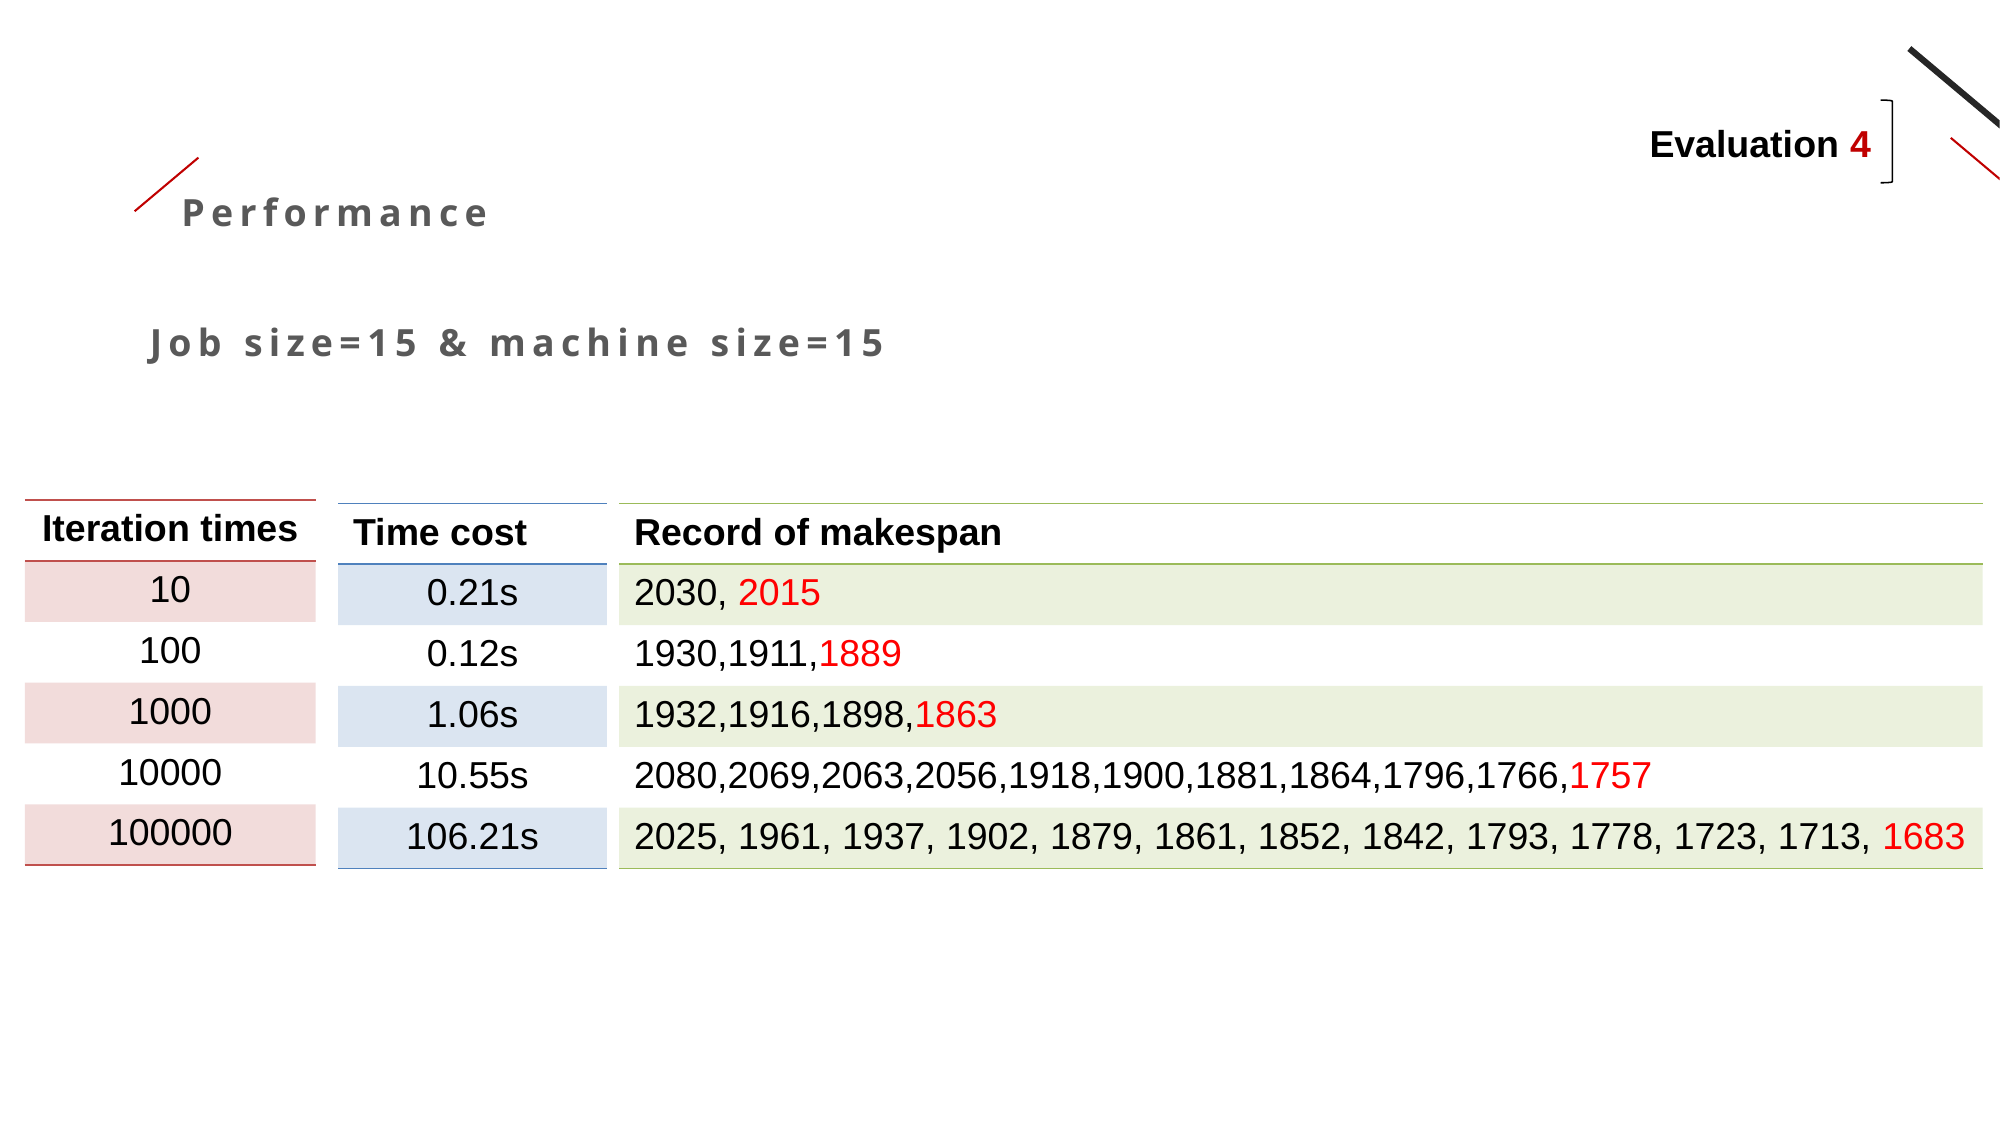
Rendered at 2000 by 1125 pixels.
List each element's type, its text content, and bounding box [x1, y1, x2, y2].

table_header Time cost [338, 504, 607, 563]
table_cell 1932,1916,1898,1863 [619, 686, 1983, 747]
table_cell 2080,2069,2063,2056,1918,1900,1881,1864,1796,1766,1757 [619, 747, 1983, 808]
text_box [1880, 99, 1894, 184]
table_header Iteration times [25, 501, 316, 560]
table_cell 1.06s [338, 686, 607, 747]
table_cell 2025, 1961, 1937, 1902, 1879, 1861, 1852, 1842, 1793, 1778, 1723, 1713, 1683 [619, 808, 1983, 868]
table_cell 100000 [25, 804, 316, 864]
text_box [134, 157, 199, 212]
table_cell 1930,1911,1889 [619, 625, 1983, 686]
table_cell 2030, 2015 [619, 565, 1983, 625]
table_cell 10 [25, 562, 316, 622]
table_cell 1000 [25, 683, 316, 743]
table_cell 0.12s [338, 625, 607, 686]
text_box Evaluation 4 [1634, 112, 1880, 173]
table_header Record of makespan [619, 504, 1983, 563]
text_box Performance [166, 180, 1278, 241]
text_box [1909, 48, 2000, 192]
table_cell 10000 [25, 743, 316, 804]
table_cell 10.55s [338, 747, 607, 808]
table_cell 106.21s [338, 808, 607, 868]
text_box Job size=15 & machine size=15 [134, 311, 1065, 372]
table_cell 100 [25, 622, 316, 683]
table_cell 0.21s [338, 565, 607, 625]
